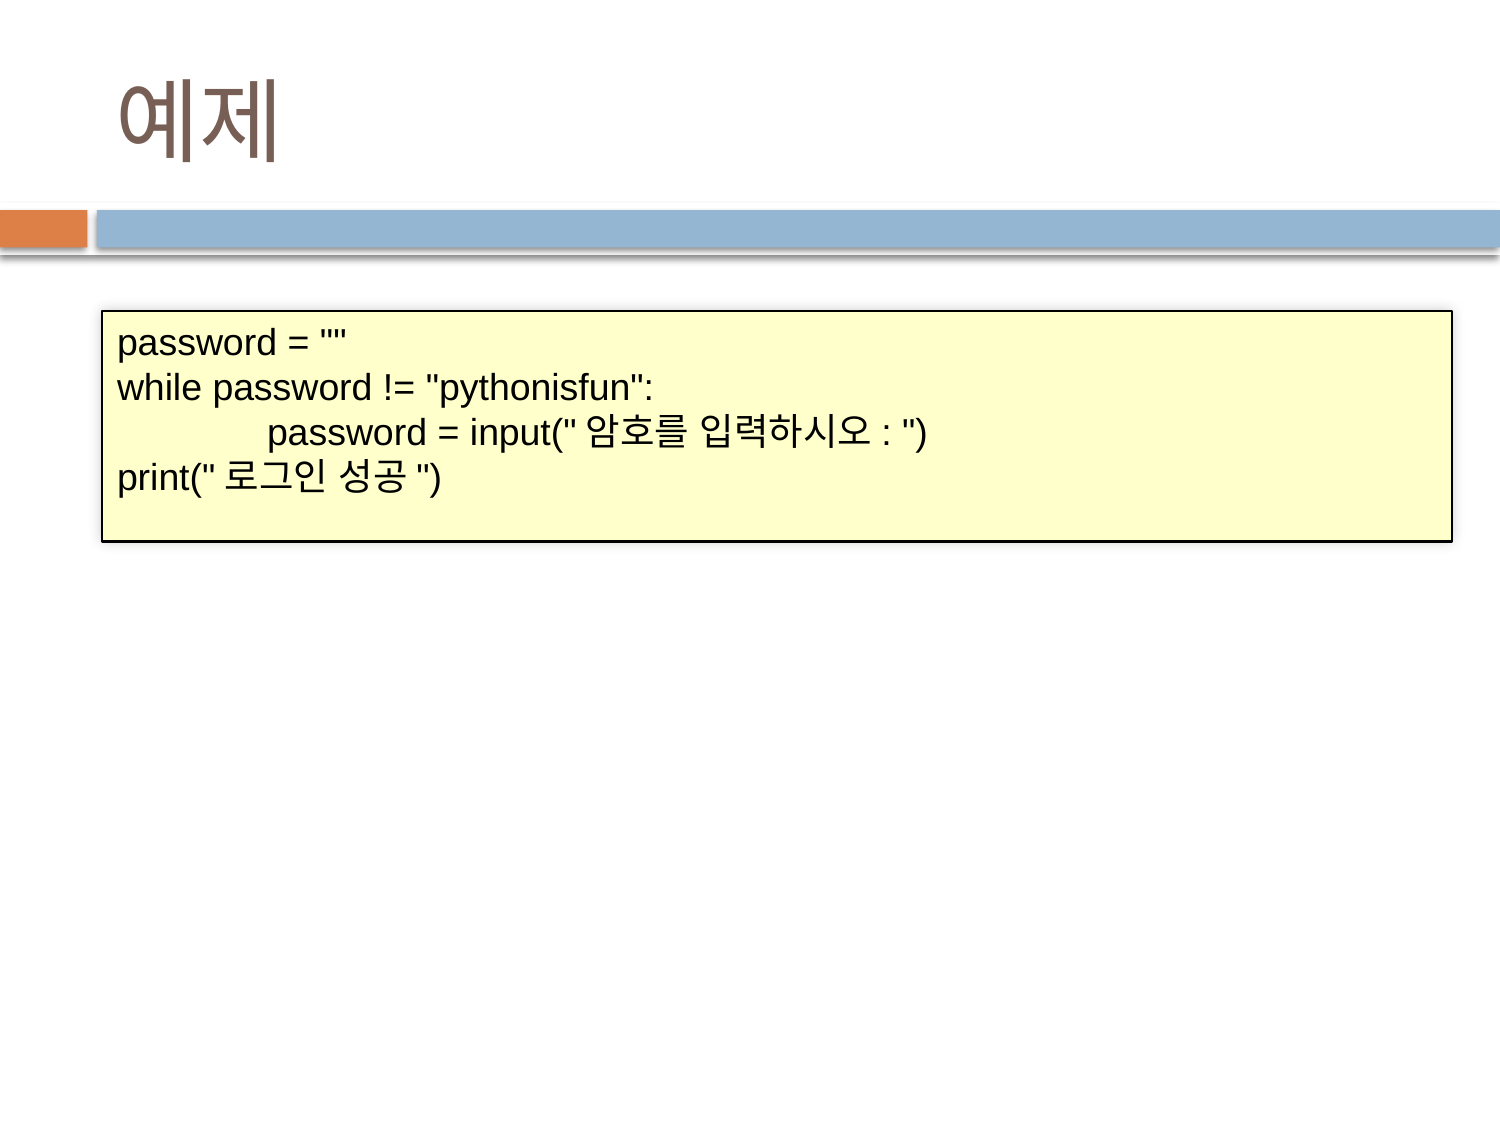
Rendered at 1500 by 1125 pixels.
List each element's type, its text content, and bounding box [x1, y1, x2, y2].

text_box password = "" while password != "pythonisfun": password = input("암호를 입력하시오: ") print("로그인 성공") [102, 310, 1453, 542]
title 예제 [100, 37, 1438, 200]
